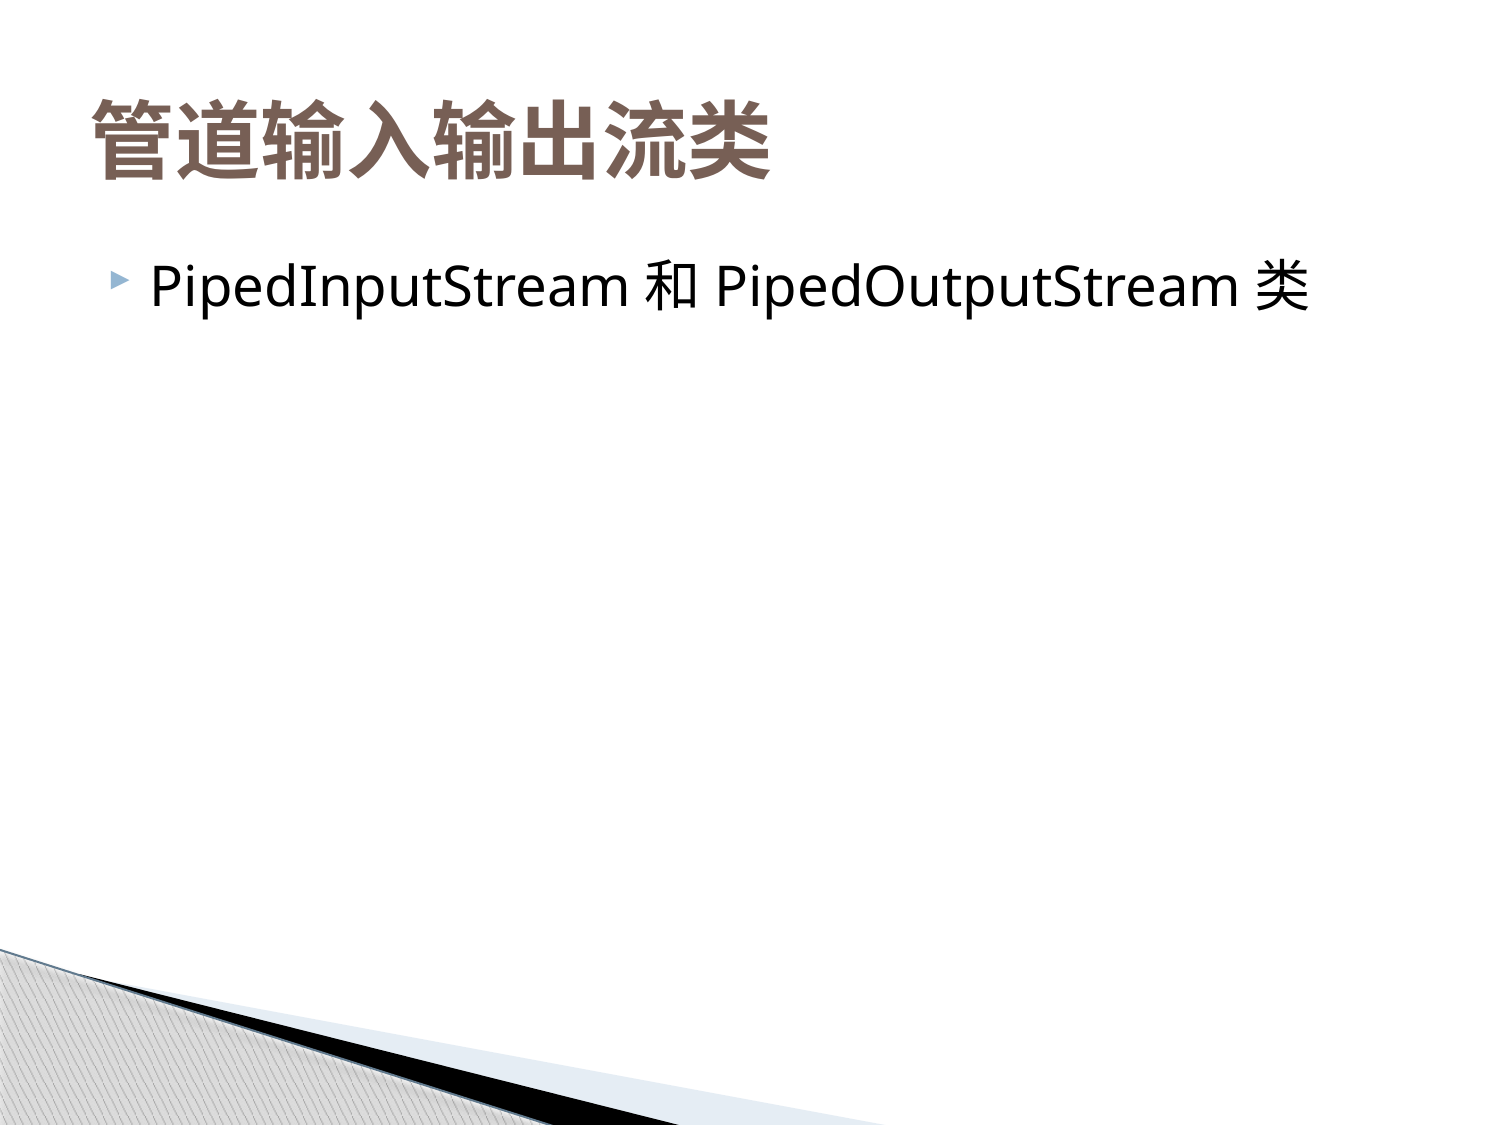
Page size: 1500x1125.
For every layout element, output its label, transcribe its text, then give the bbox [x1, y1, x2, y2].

title 管道输入输出流类 [75, 45, 1425, 233]
list PipedInputStream和PipedOutputStream类 [75, 243, 1425, 275]
text_box [74, 275, 1437, 1000]
